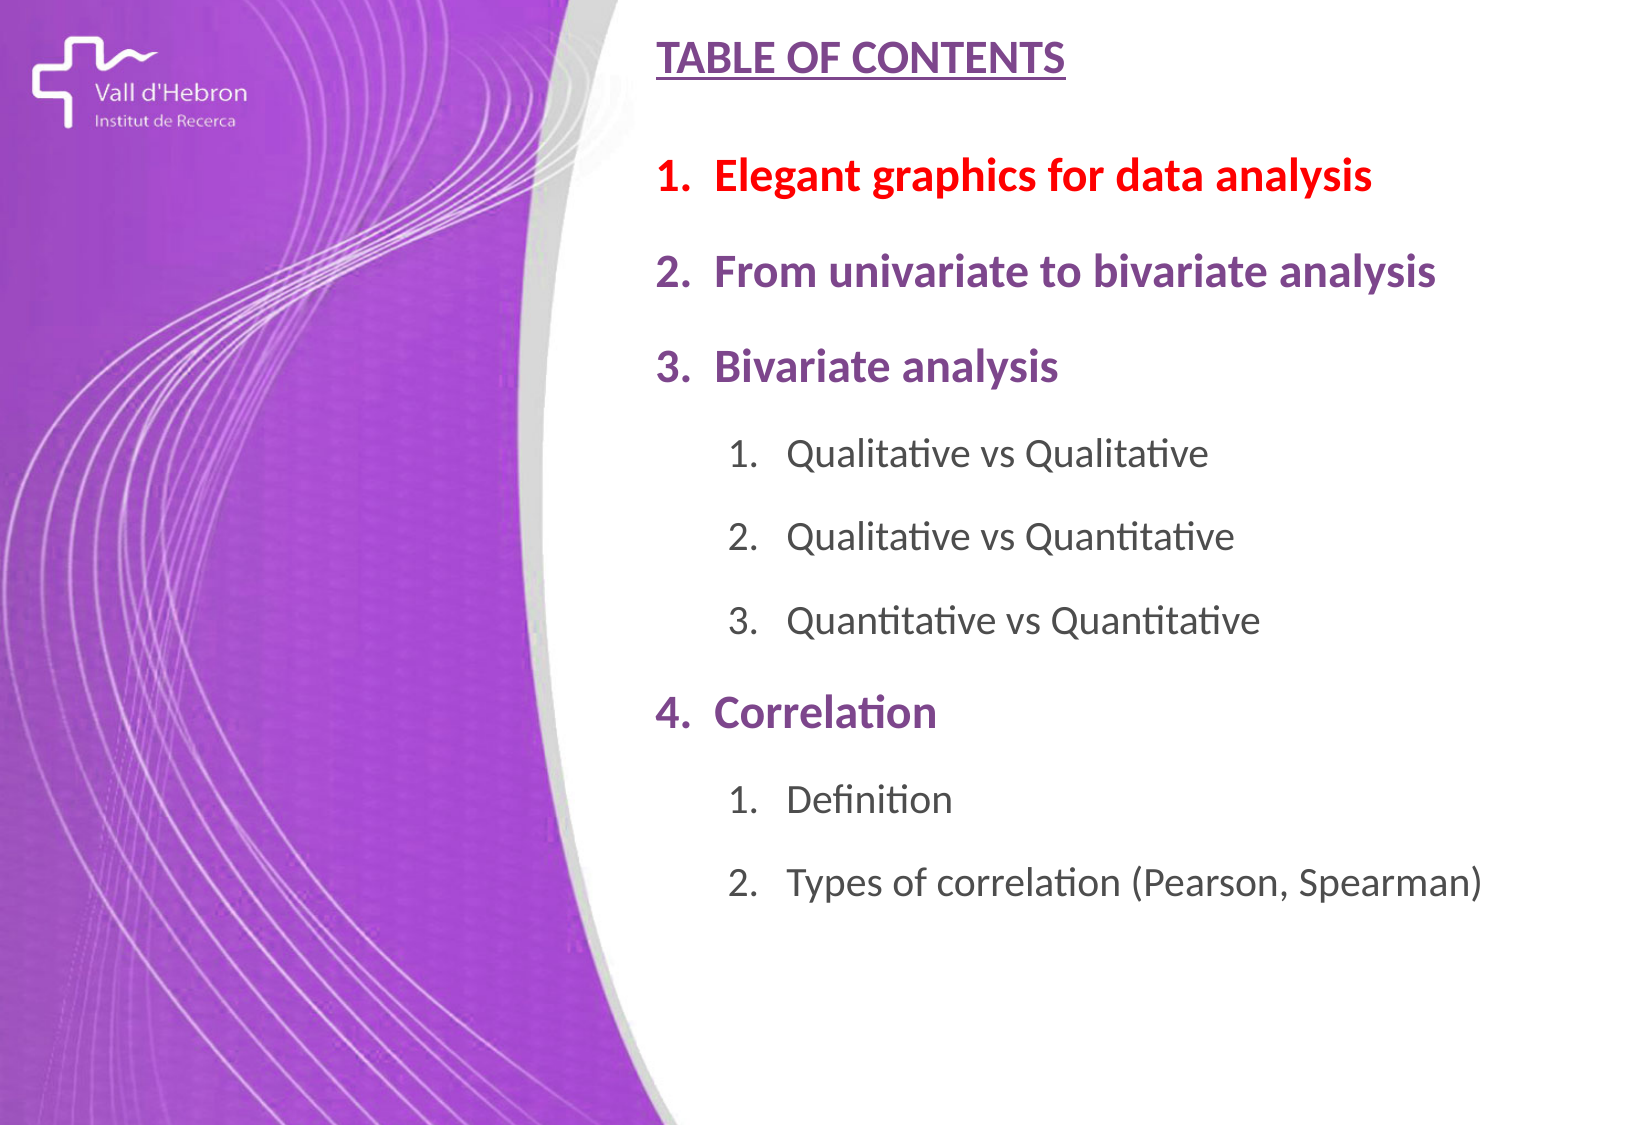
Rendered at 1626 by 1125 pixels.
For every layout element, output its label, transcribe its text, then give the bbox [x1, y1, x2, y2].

list Elegant graphics for data analysis From univariate to bivariate analysis Bivariate analysis Qualitative vs Qualitative Qualitative vs Quantitative Quantitative vs Quantitative Correlation Definition Types of correlation (Pearson, Spearman) [640, 107, 1625, 1084]
text_box TABLE OF CONTENTS [641, 18, 1553, 91]
picture [0, 0, 1626, 1125]
